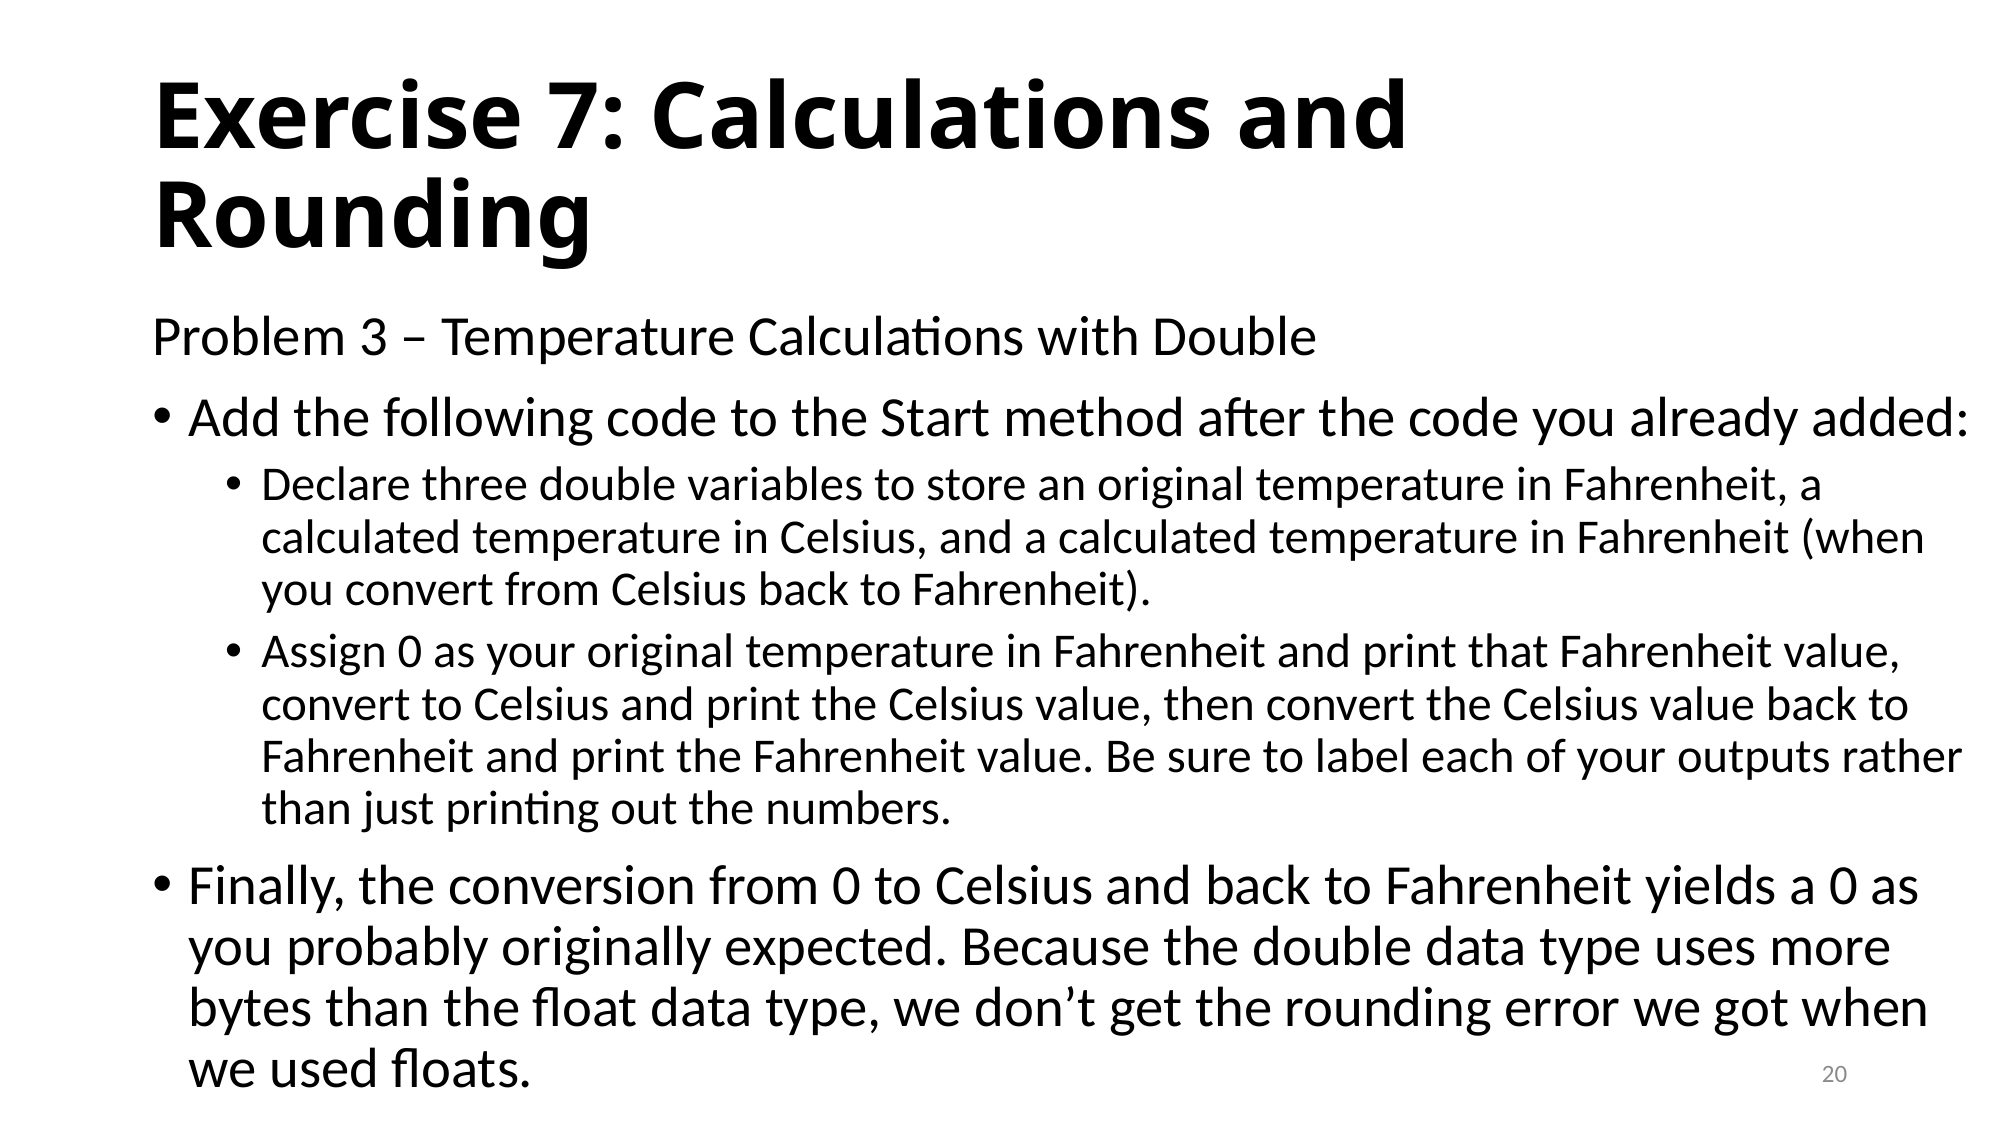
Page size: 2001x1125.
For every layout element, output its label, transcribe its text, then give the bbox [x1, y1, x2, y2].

list Problem 3 – Temperature Calculations with Double Add the following code to the Start method after the code you already added: Declare three double variables to store an original temperature in Fahrenheit, a calculated temperature in Celsius, and a calculated temperature in Fahrenheit (when you convert from Celsius back to Fahrenheit). Assign 0 as your original temperature in Fahrenheit and print that Fahrenheit value, convert to Celsius and print the Celsius value, then convert the Celsius value back to Fahrenheit and print the Fahrenheit value. Be sure to label each of your outputs rather than just printing out the numbers. Finally, the conversion from 0 to Celsius and back to Fahrenheit yields a 0 as you probably originally expected. Because the double data type uses more bytes than the float data type, we don’t get the rounding error we got when we used floats. [137, 299, 2000, 1125]
title Exercise 7: Calculations and Rounding [137, 59, 1863, 278]
slide_number 20 [1412, 1042, 1863, 1103]
